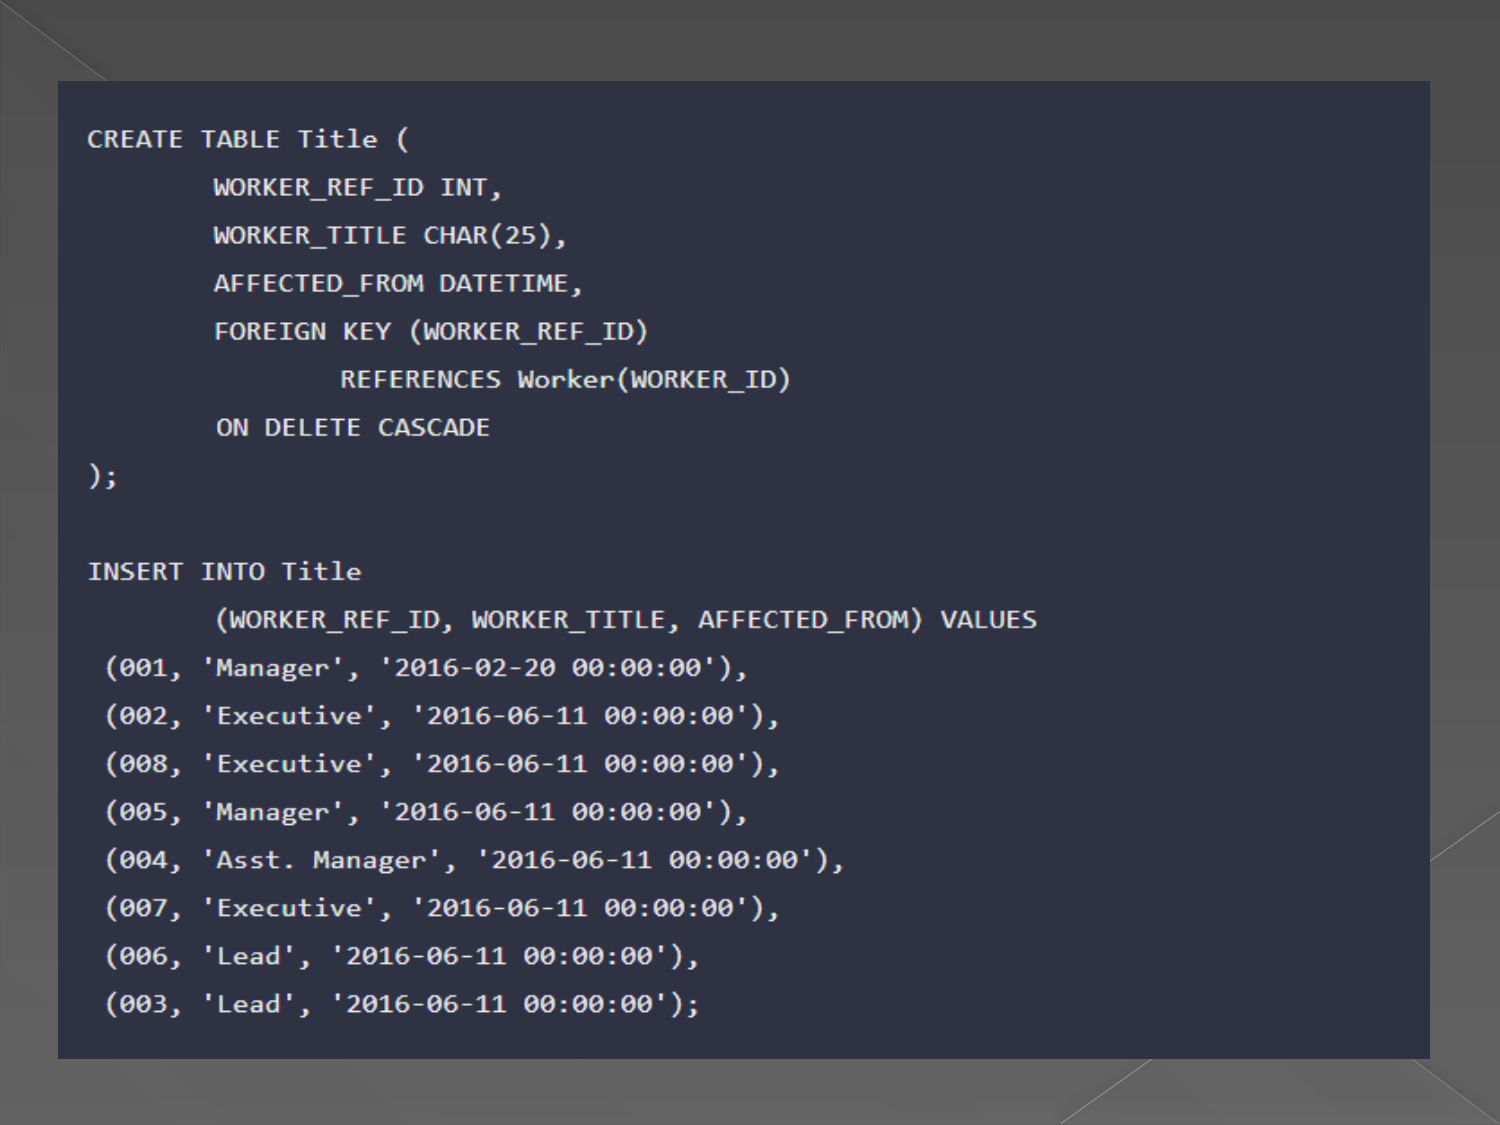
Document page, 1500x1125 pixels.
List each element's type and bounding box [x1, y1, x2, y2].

list [58, 81, 1430, 1060]
